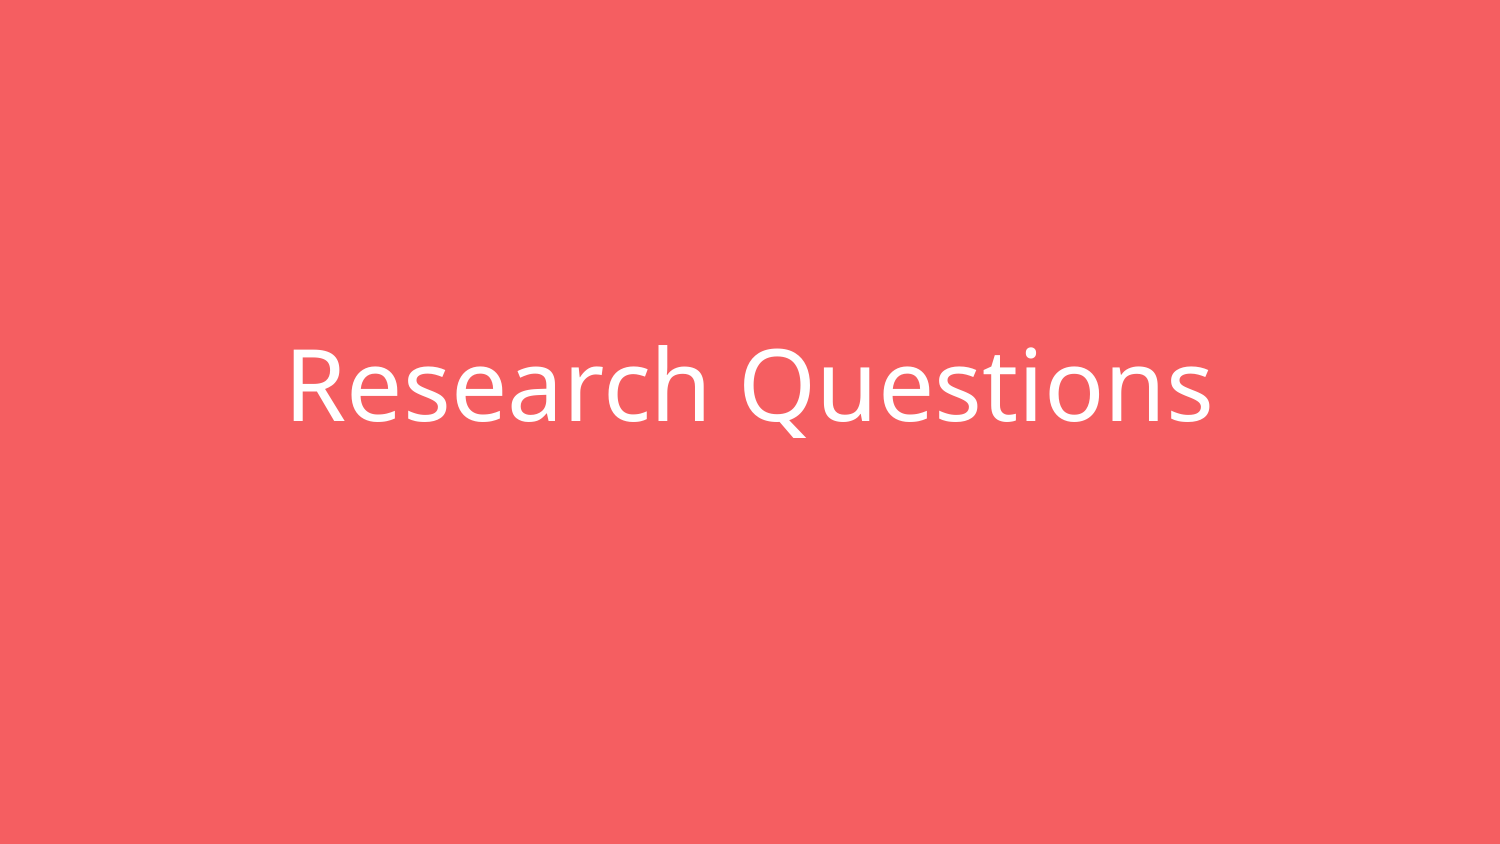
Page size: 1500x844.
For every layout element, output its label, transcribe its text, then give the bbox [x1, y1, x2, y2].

title Research Questions [83, 233, 1417, 529]
